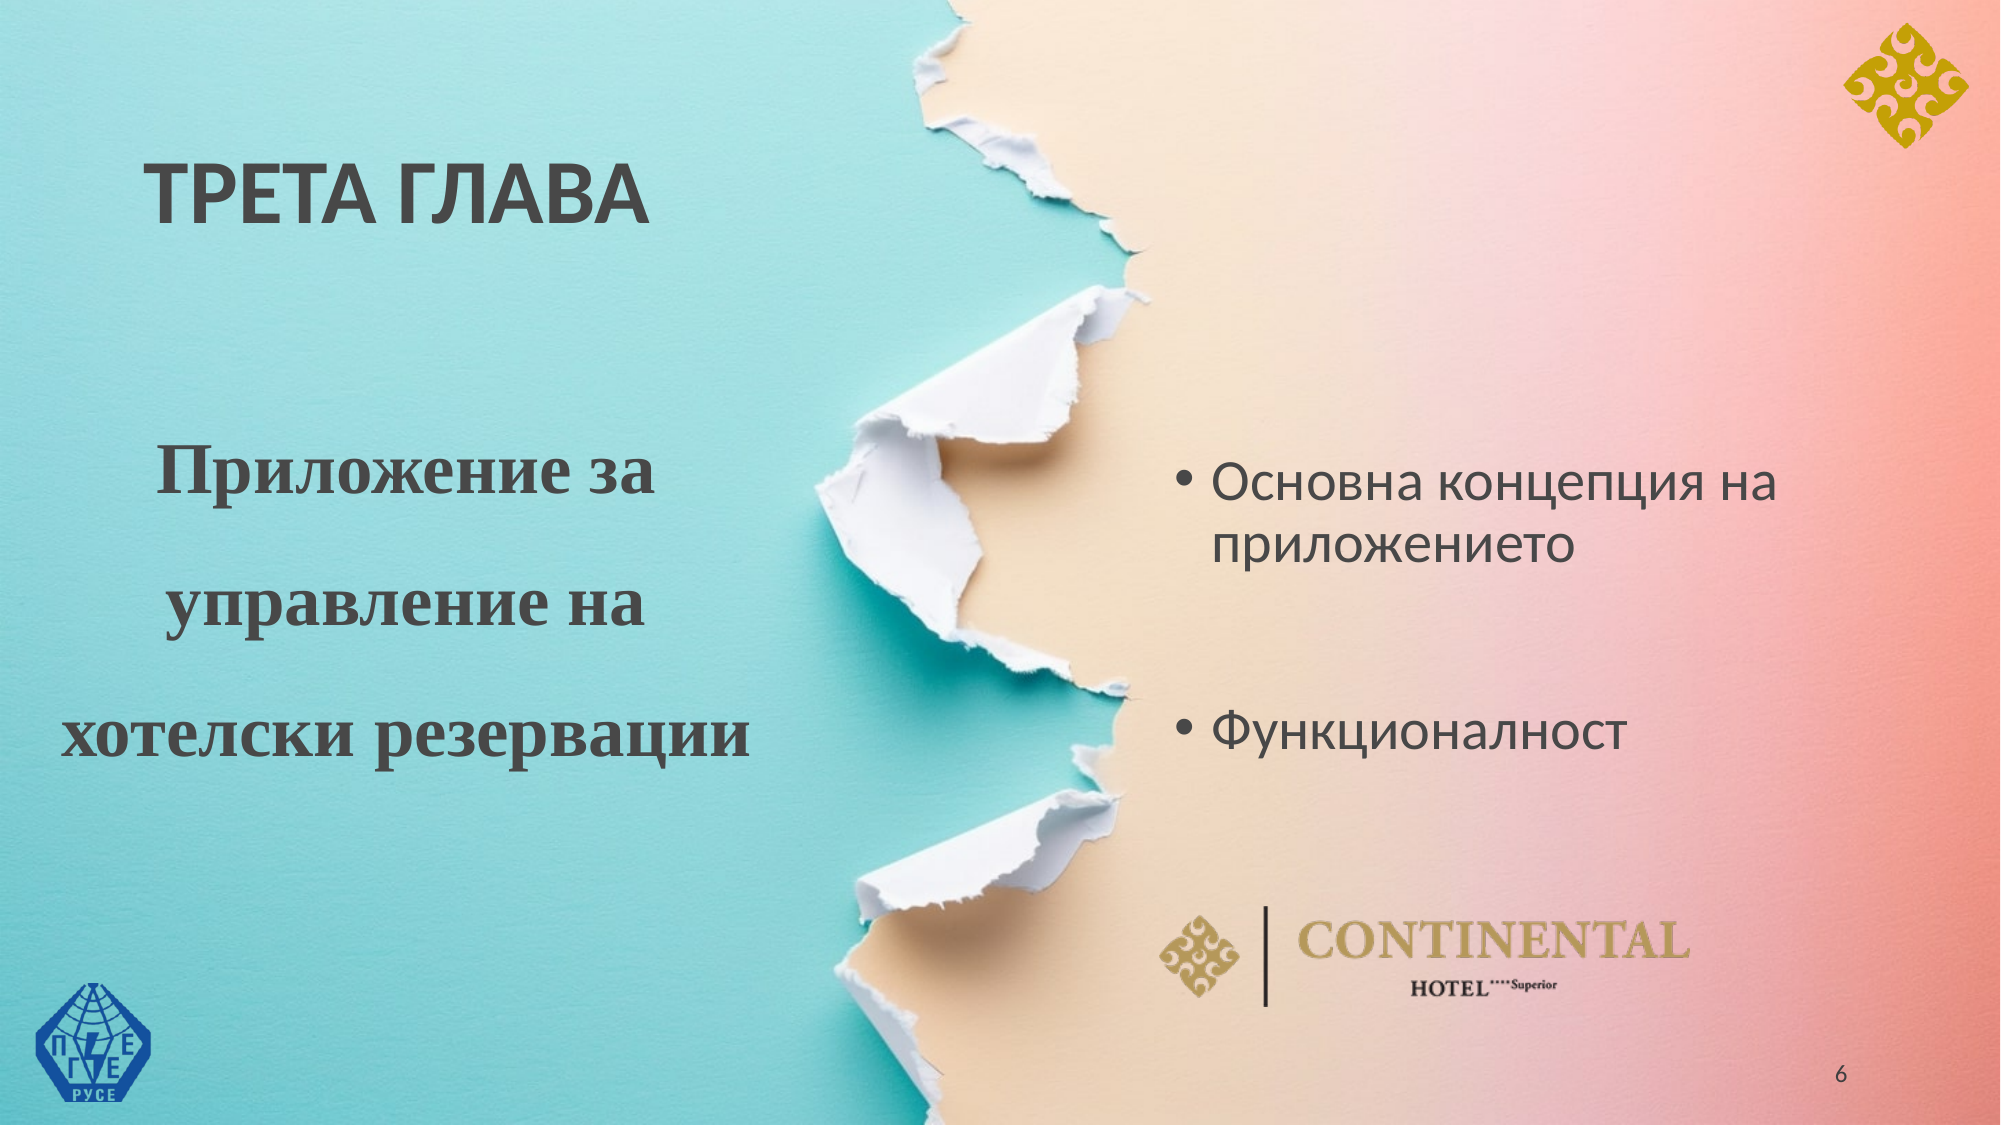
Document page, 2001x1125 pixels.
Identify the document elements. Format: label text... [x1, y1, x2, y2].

list Приложение за управление на хотелски резервации [17, 369, 795, 1084]
picture [0, 0, 2001, 1125]
list Основна концепция на приложението Функционалност [1159, 442, 1969, 1125]
title ТРЕТА ГЛАВА [128, 85, 983, 303]
